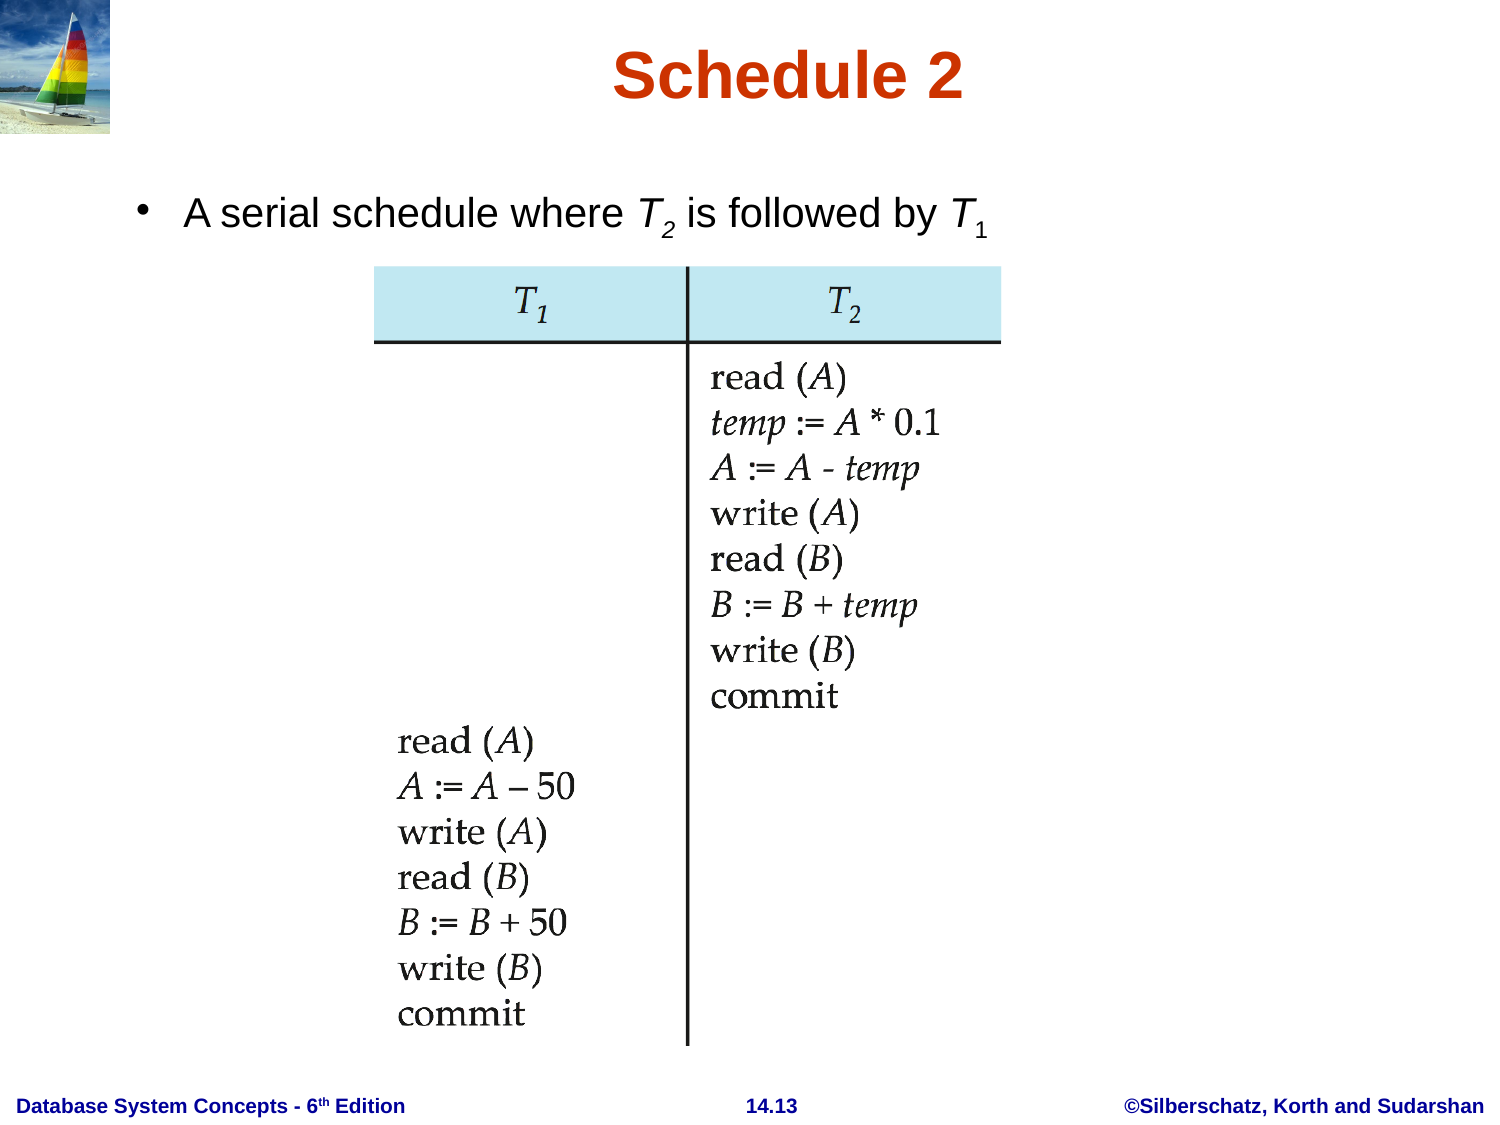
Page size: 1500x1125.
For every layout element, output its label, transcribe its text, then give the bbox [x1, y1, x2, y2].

title Schedule 2 [125, 18, 1452, 120]
picture [374, 264, 1003, 1046]
text_box A serial schedule where T2 is followed by T1 [121, 178, 1415, 251]
picture [0, 0, 110, 134]
